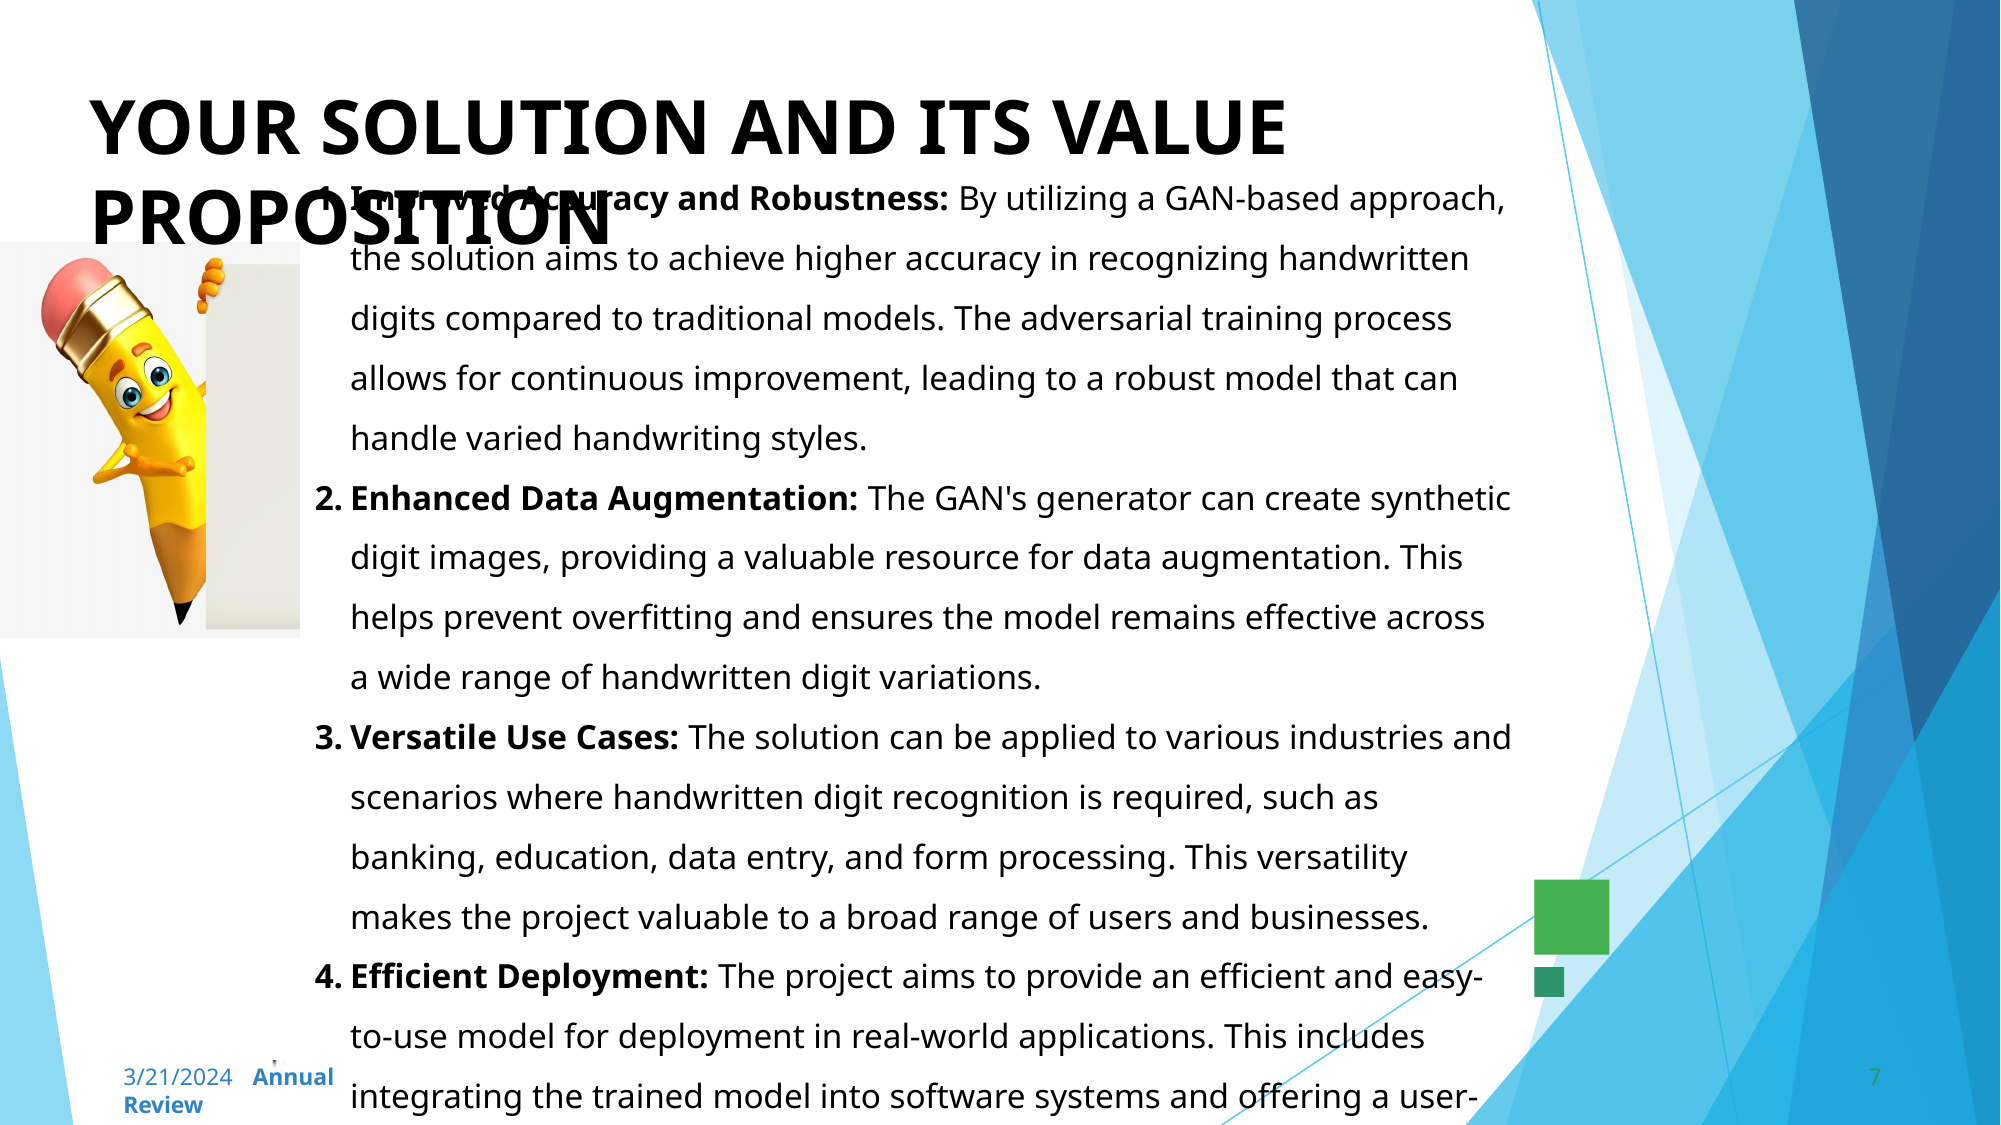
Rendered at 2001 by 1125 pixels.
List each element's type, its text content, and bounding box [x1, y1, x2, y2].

picture [110, 1060, 463, 1094]
text_box [1534, 879, 1610, 955]
slide_number 7 [1849, 1061, 1890, 1125]
text_box [1534, 967, 1565, 997]
picture [0, 241, 301, 638]
text_box Improved Accuracy and Robustness: By utilizing a GAN-based approach, the solution aims to achieve higher accuracy in recognizing handwritten digits compared to traditional models. The adversarial training process allows for continuous improvement, leading to a robust model that can handle varied handwriting styles. Enhanced Data Augmentation: The GAN's generator can create synthetic digit images, providing a valuable resource for data augmentation. This helps prevent overfitting and ensures the model remains effective across a wide range of handwritten digit variations. Versatile Use Cases: The solution can be applied to various industries and scenarios where handwritten digit recognition is required, such as banking, education, data entry, and form processing. This versatility makes the project valuable to a broad range of users and businesses. Efficient Deployment: The project aims to provide an efficient and easy-to-use model for deployment in real-world applications. This includes integrating the trained model into software systems and offering a user-friendly interface for end-users, ensuring smooth adoption and usability. [299, 149, 1529, 1125]
text_box 3/21/2024 Annual Review [121, 1103, 299, 1118]
title YOUR SOLUTION AND ITS VALUE PROPOSITION [87, 0, 1694, 268]
